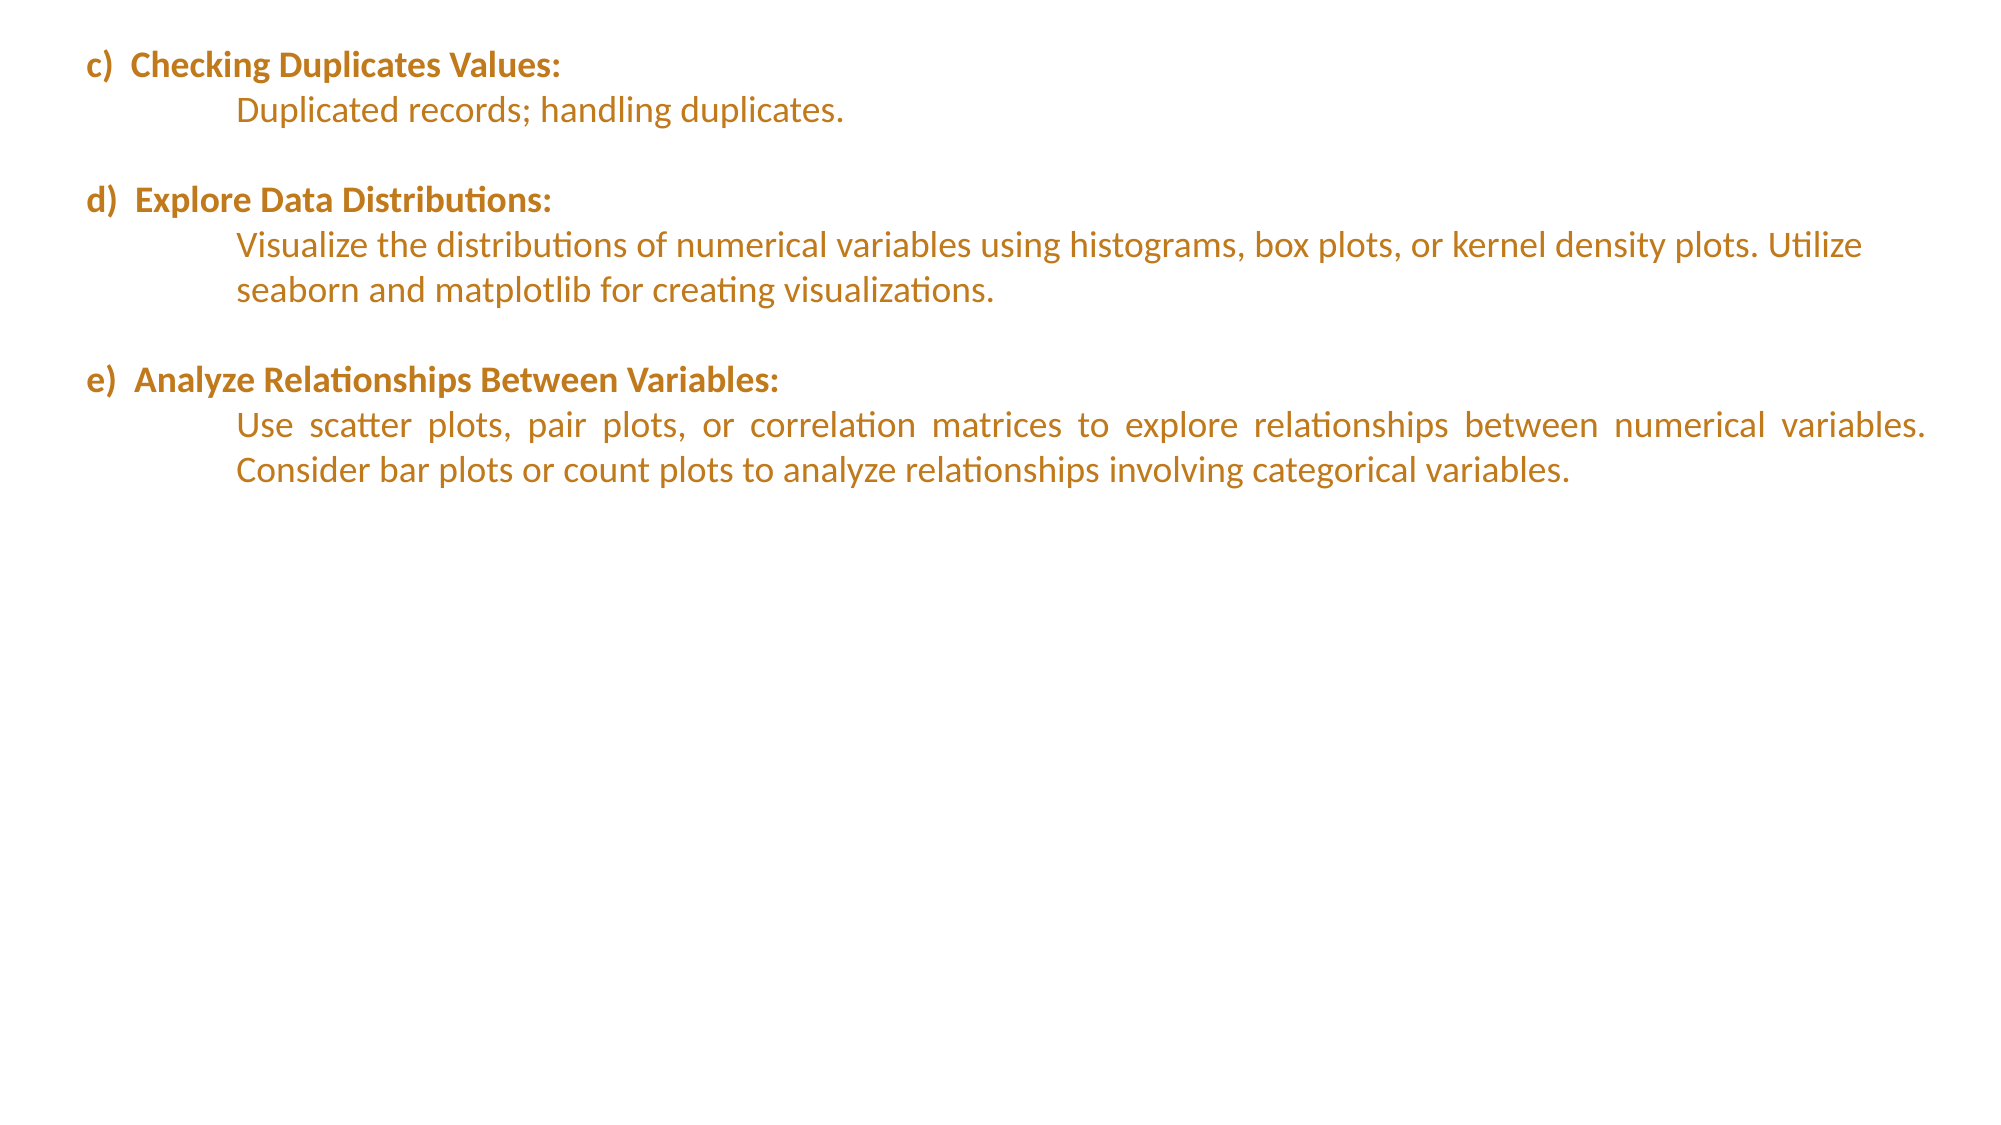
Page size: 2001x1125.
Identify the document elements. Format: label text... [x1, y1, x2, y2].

text_box c) Checking Duplicates Values: Duplicated records; handling duplicates. d) Explore Data Distributions: Visualize the distributions of numerical variables using histograms, box plots, or kernel density plots. Utilize seaborn and matplotlib for creating visualizations. e) Analyze Relationships Between Variables: Use scatter plots, pair plots, or correlation matrices to explore relationships between numerical variables. Consider bar plots or count plots to analyze relationships involving categorical variables. [71, 32, 1942, 498]
